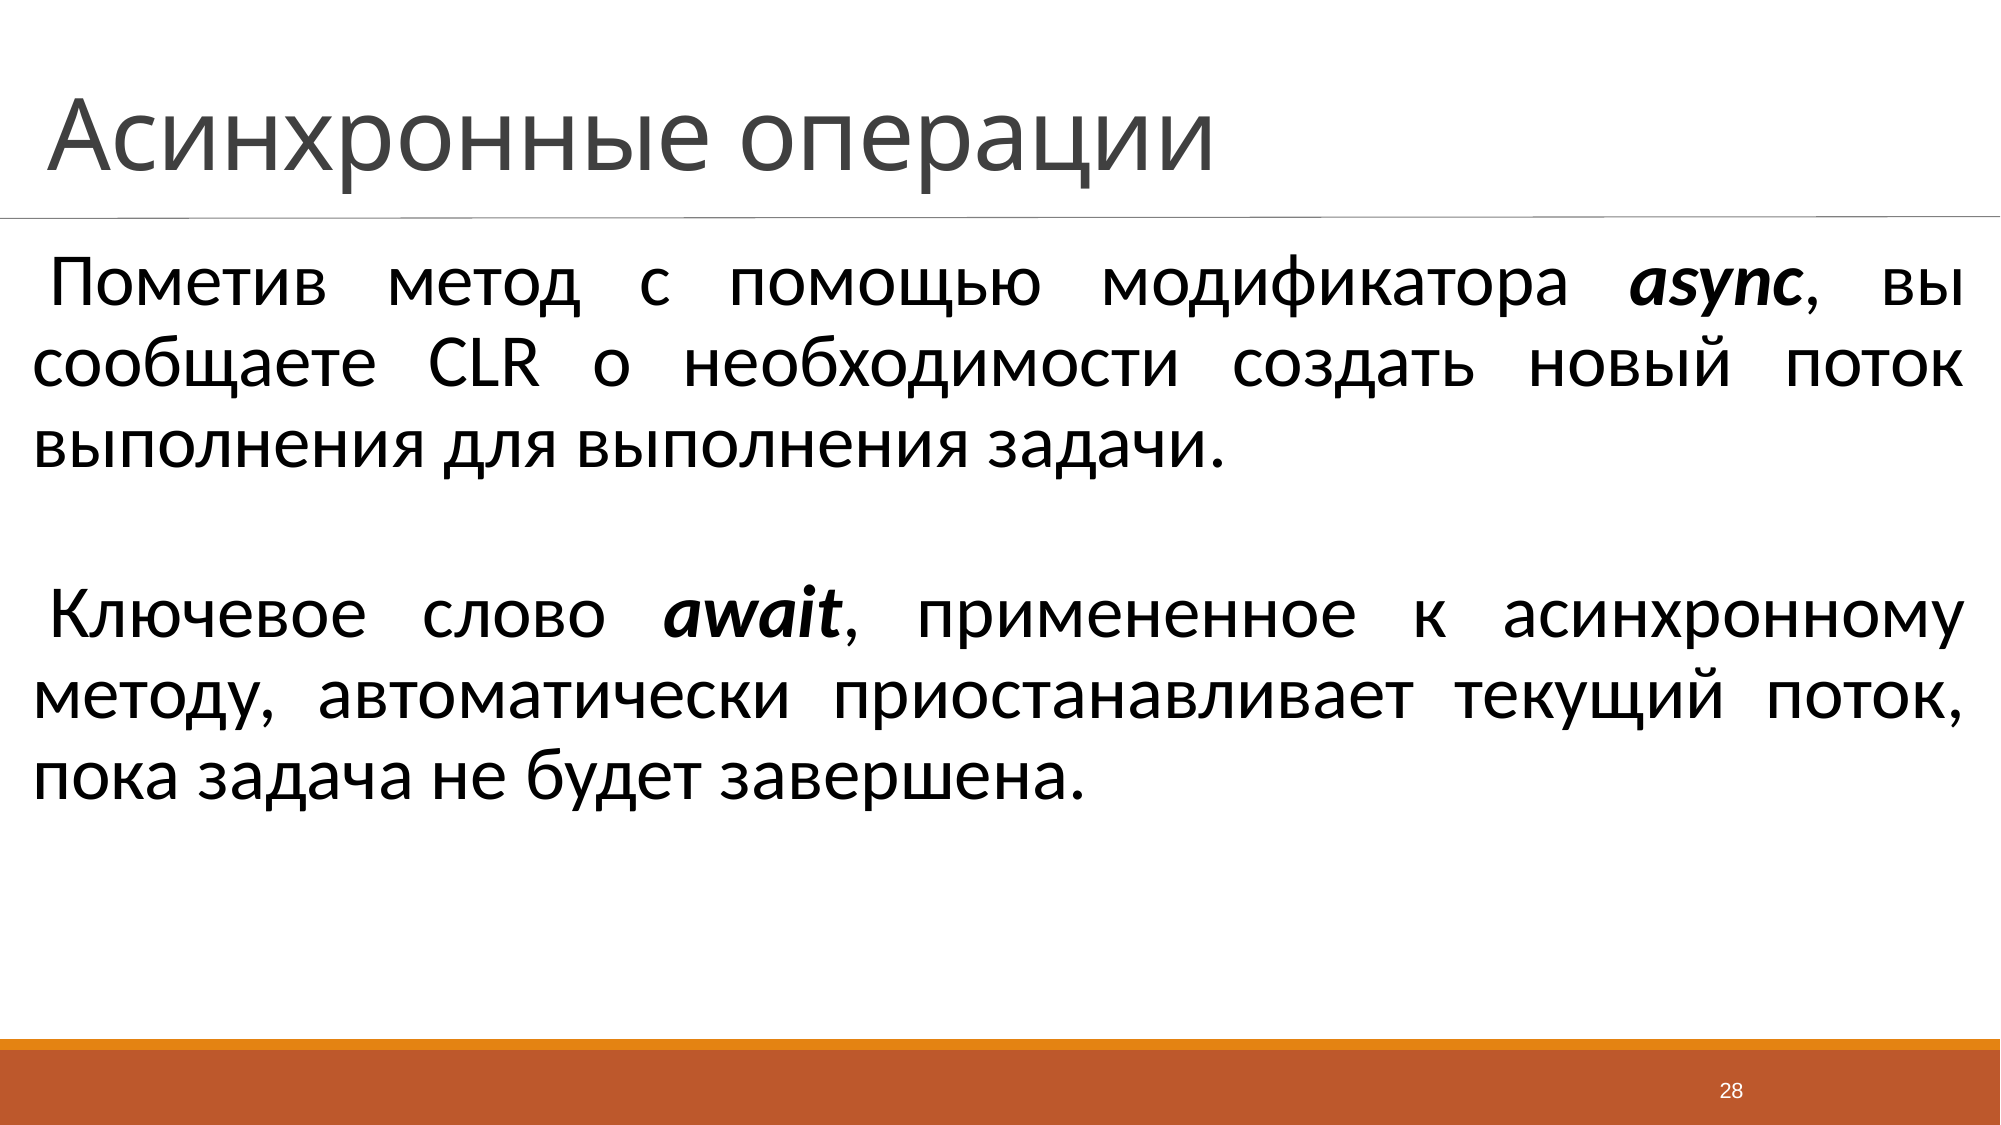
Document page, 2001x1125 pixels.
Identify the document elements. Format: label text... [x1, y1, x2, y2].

title Асинхронные операции [32, 47, 1967, 198]
slide_number 28 [1624, 1059, 1840, 1120]
list Пометив метод с помощью модификатора async, вы сообщаете CLR о необходимости создать новый поток выполнения для выполнения задачи. Ключевое слово await, примененное к асинхронному методу, автоматически приостанавливает текущий поток, пока задача не будет завершена. [32, 233, 1967, 1025]
